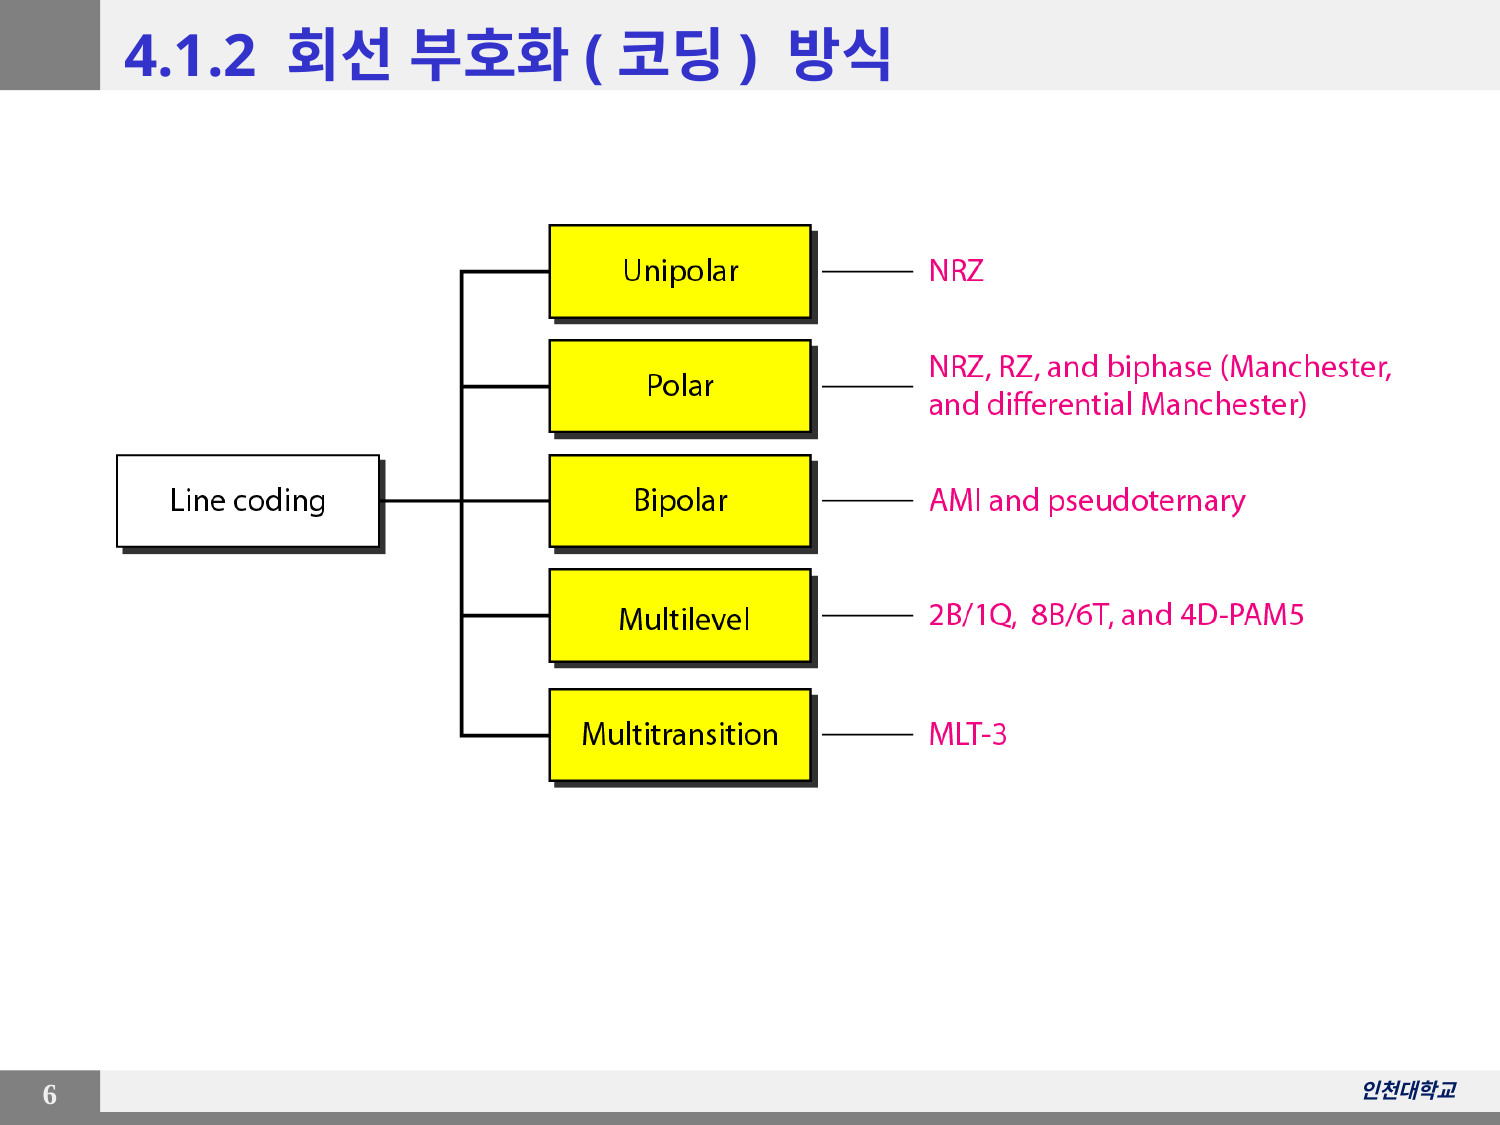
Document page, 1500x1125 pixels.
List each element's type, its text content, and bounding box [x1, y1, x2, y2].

title 4.1.2 회선 부호화(코딩) 방식 [109, 9, 1433, 96]
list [116, 223, 1392, 788]
